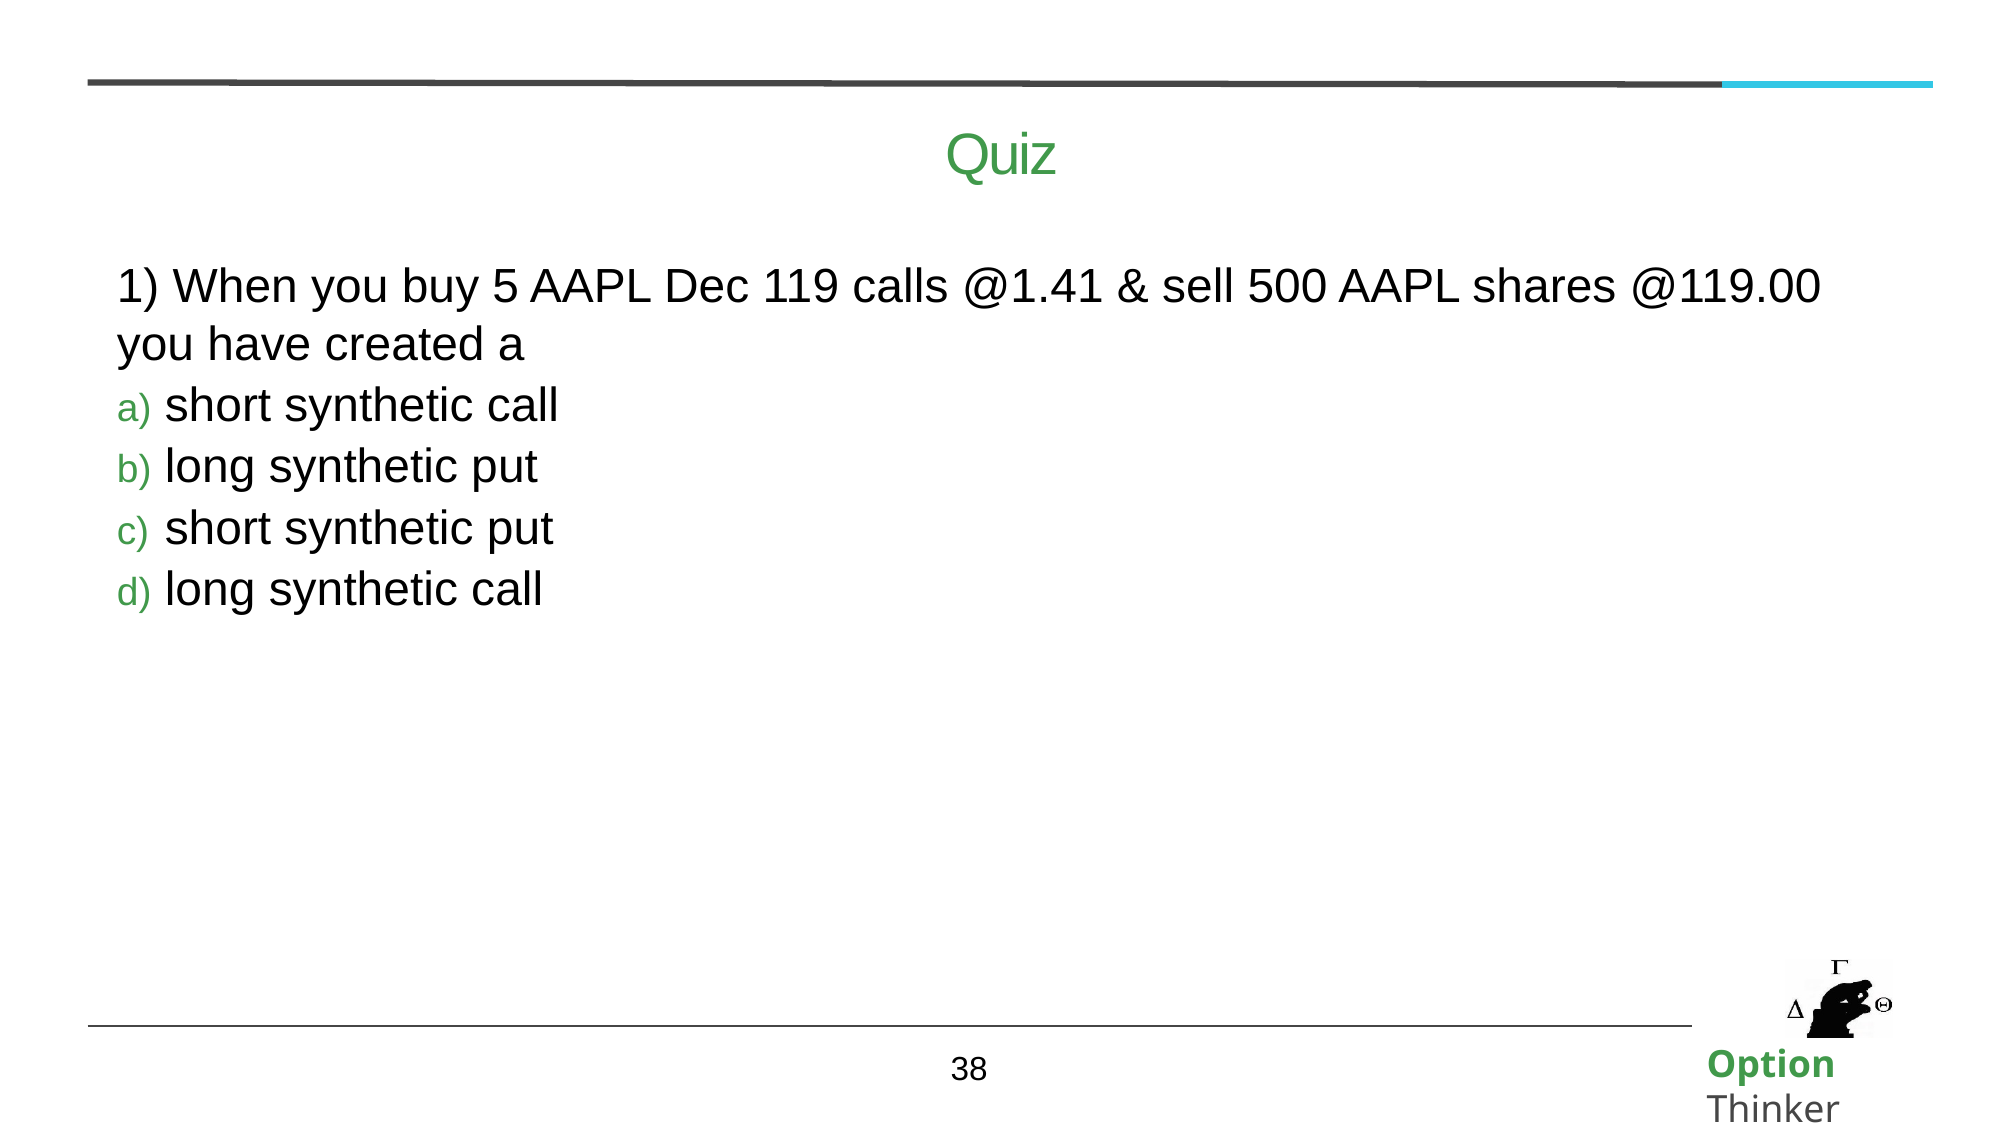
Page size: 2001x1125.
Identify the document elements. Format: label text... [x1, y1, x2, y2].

list 1) When you buy 5 AAPL Dec 119 calls @1.41 & sell 500 AAPL shares @119.00 you have created a short synthetic call long synthetic put short synthetic put long synthetic call [101, 247, 1902, 1003]
picture [1785, 1003, 1893, 1038]
title Quiz [101, 102, 1902, 199]
